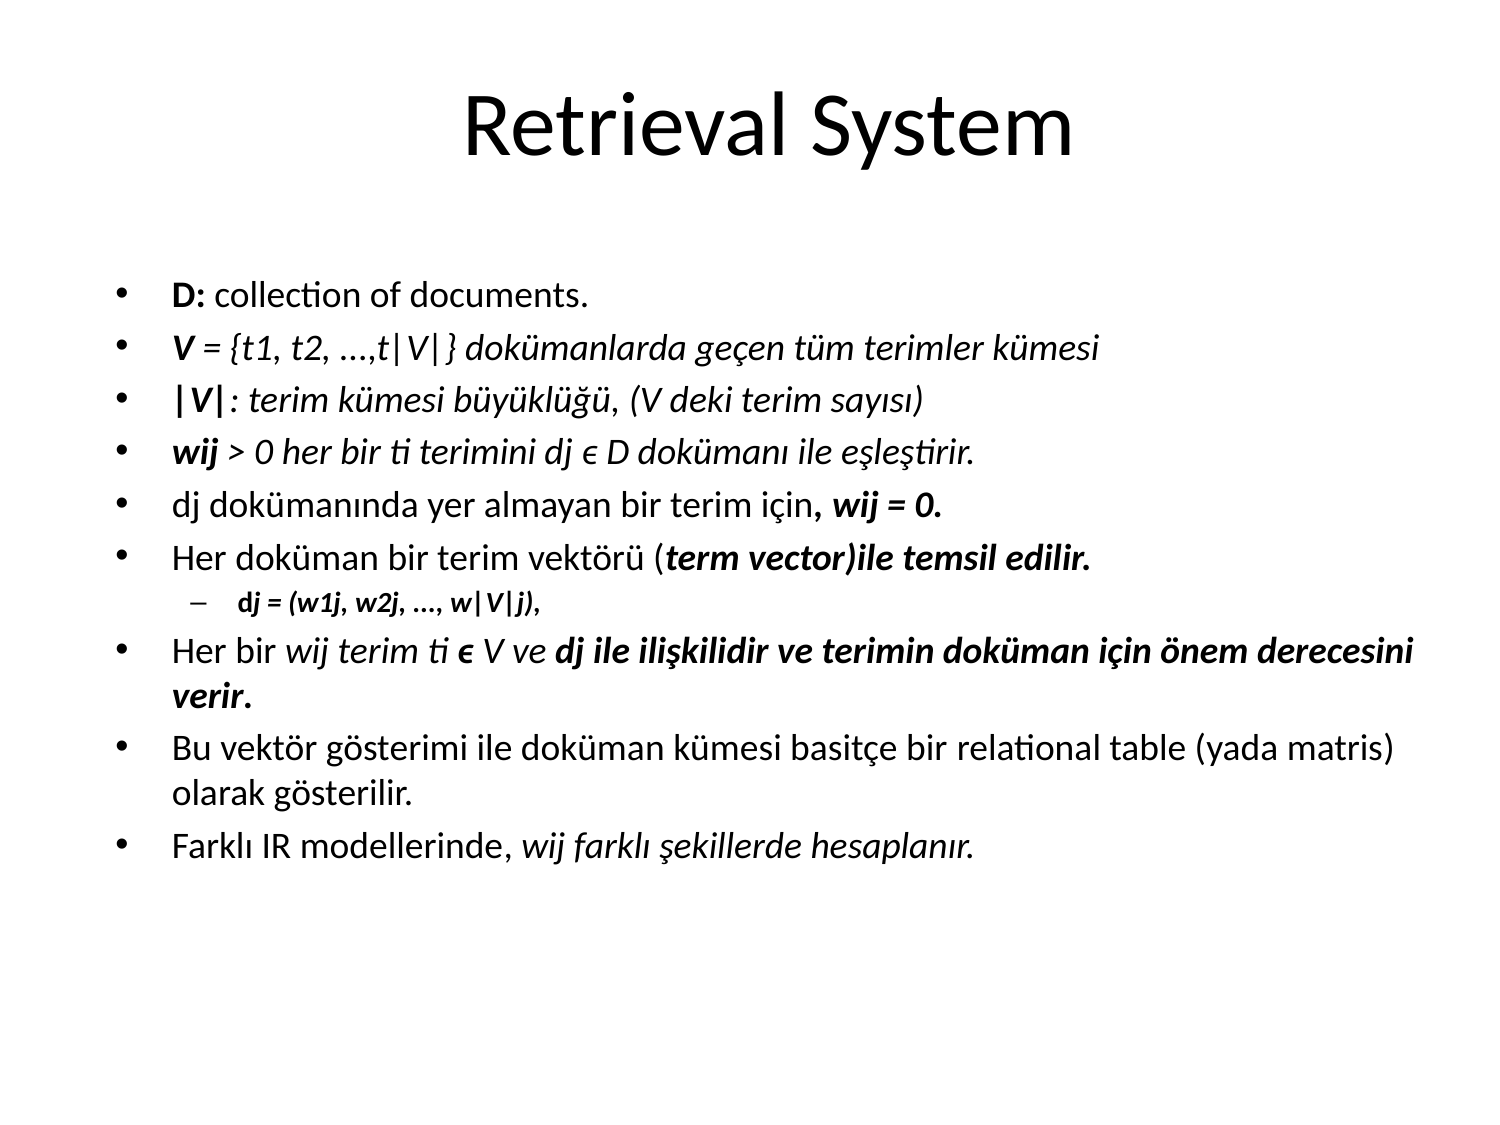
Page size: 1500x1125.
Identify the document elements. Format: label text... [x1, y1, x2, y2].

title Retrieval System [100, 37, 1438, 200]
list D: collection of documents. V = {t1, t2, ...,t|V|} dokümanlarda geçen tüm terimler kümesi |V|: terim kümesi büyüklüğü, (V deki terim sayısı) wij > 0 her bir ti terimini dj ϵ D dokümanı ile eşleştirir. dj dokümanında yer almayan bir terim için, wij = 0. Her doküman bir terim vektörü (term vector)ile temsil edilir. dj = (w1j, w2j, ..., w|V|j), Her bir wij terim ti ϵ V ve dj ile ilişkilidir ve terimin doküman için önem derecesini verir. Bu vektör gösterimi ile doküman kümesi basitçe bir relational table (yada matris) olarak gösterilir. Farklı IR modellerinde, wij farklı şekillerde hesaplanır. [100, 262, 1438, 1000]
